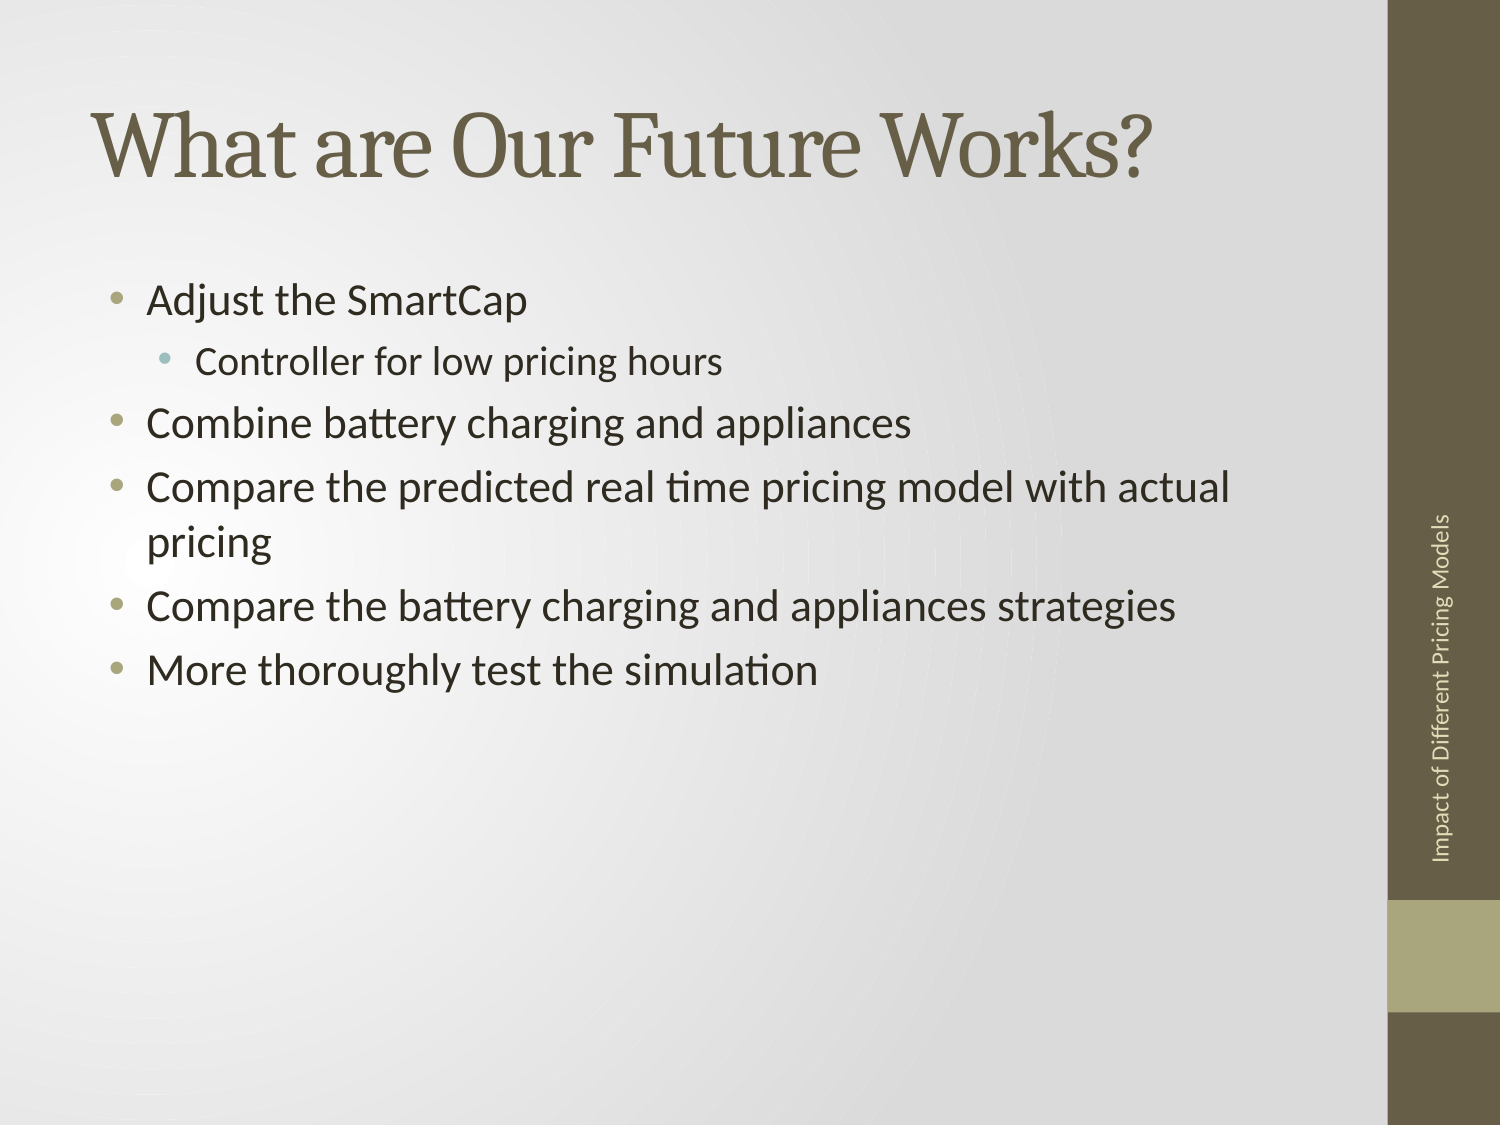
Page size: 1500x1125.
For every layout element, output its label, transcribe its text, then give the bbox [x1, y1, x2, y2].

title What are Our Future Works? [75, 45, 1325, 233]
list Adjust the SmartCap Controller for low pricing hours Combine battery charging and appliances Compare the predicted real time pricing model with actual pricing Compare the battery charging and appliances strategies More thoroughly test the simulation [75, 262, 1325, 1050]
footer Impact of Different Pricing Models [1408, 500, 1469, 889]
